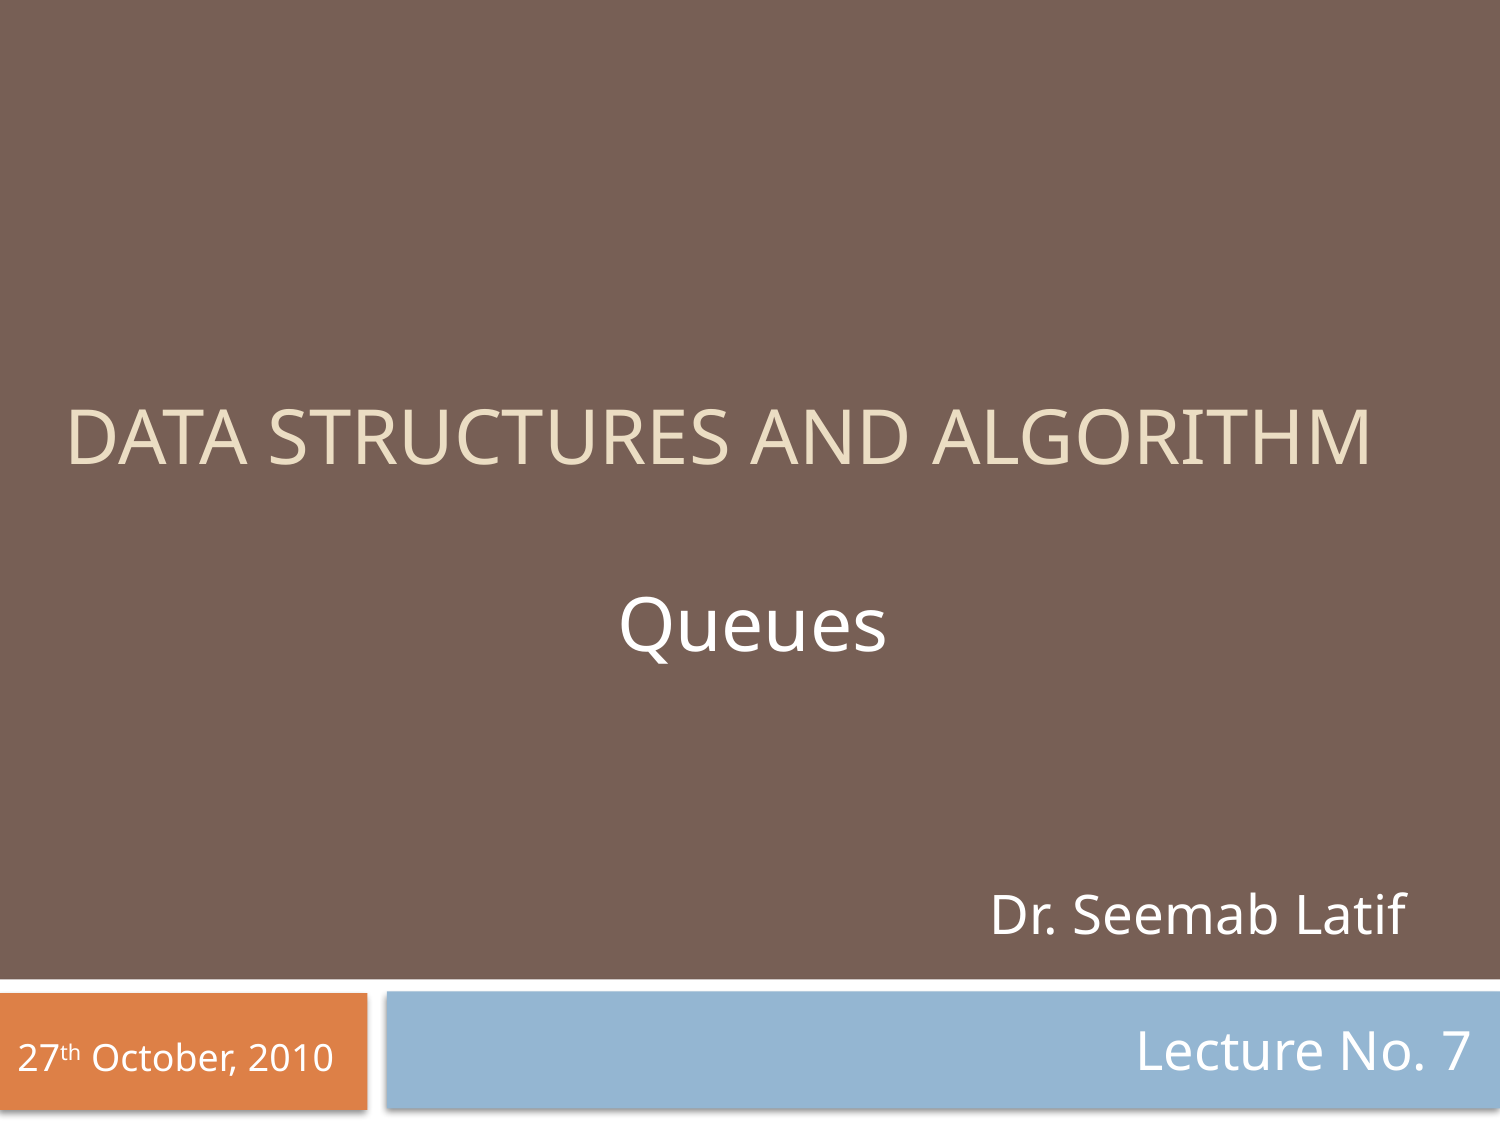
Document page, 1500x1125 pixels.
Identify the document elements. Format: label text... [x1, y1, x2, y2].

text_box 27th October, 2010 [0, 1026, 350, 1087]
text_box Dr. Seemab Latif [974, 849, 1488, 975]
title Data structures and algorithm [50, 362, 1488, 488]
subtitle Lecture No. 7 [387, 992, 1488, 1105]
text_box Queues [602, 568, 904, 674]
